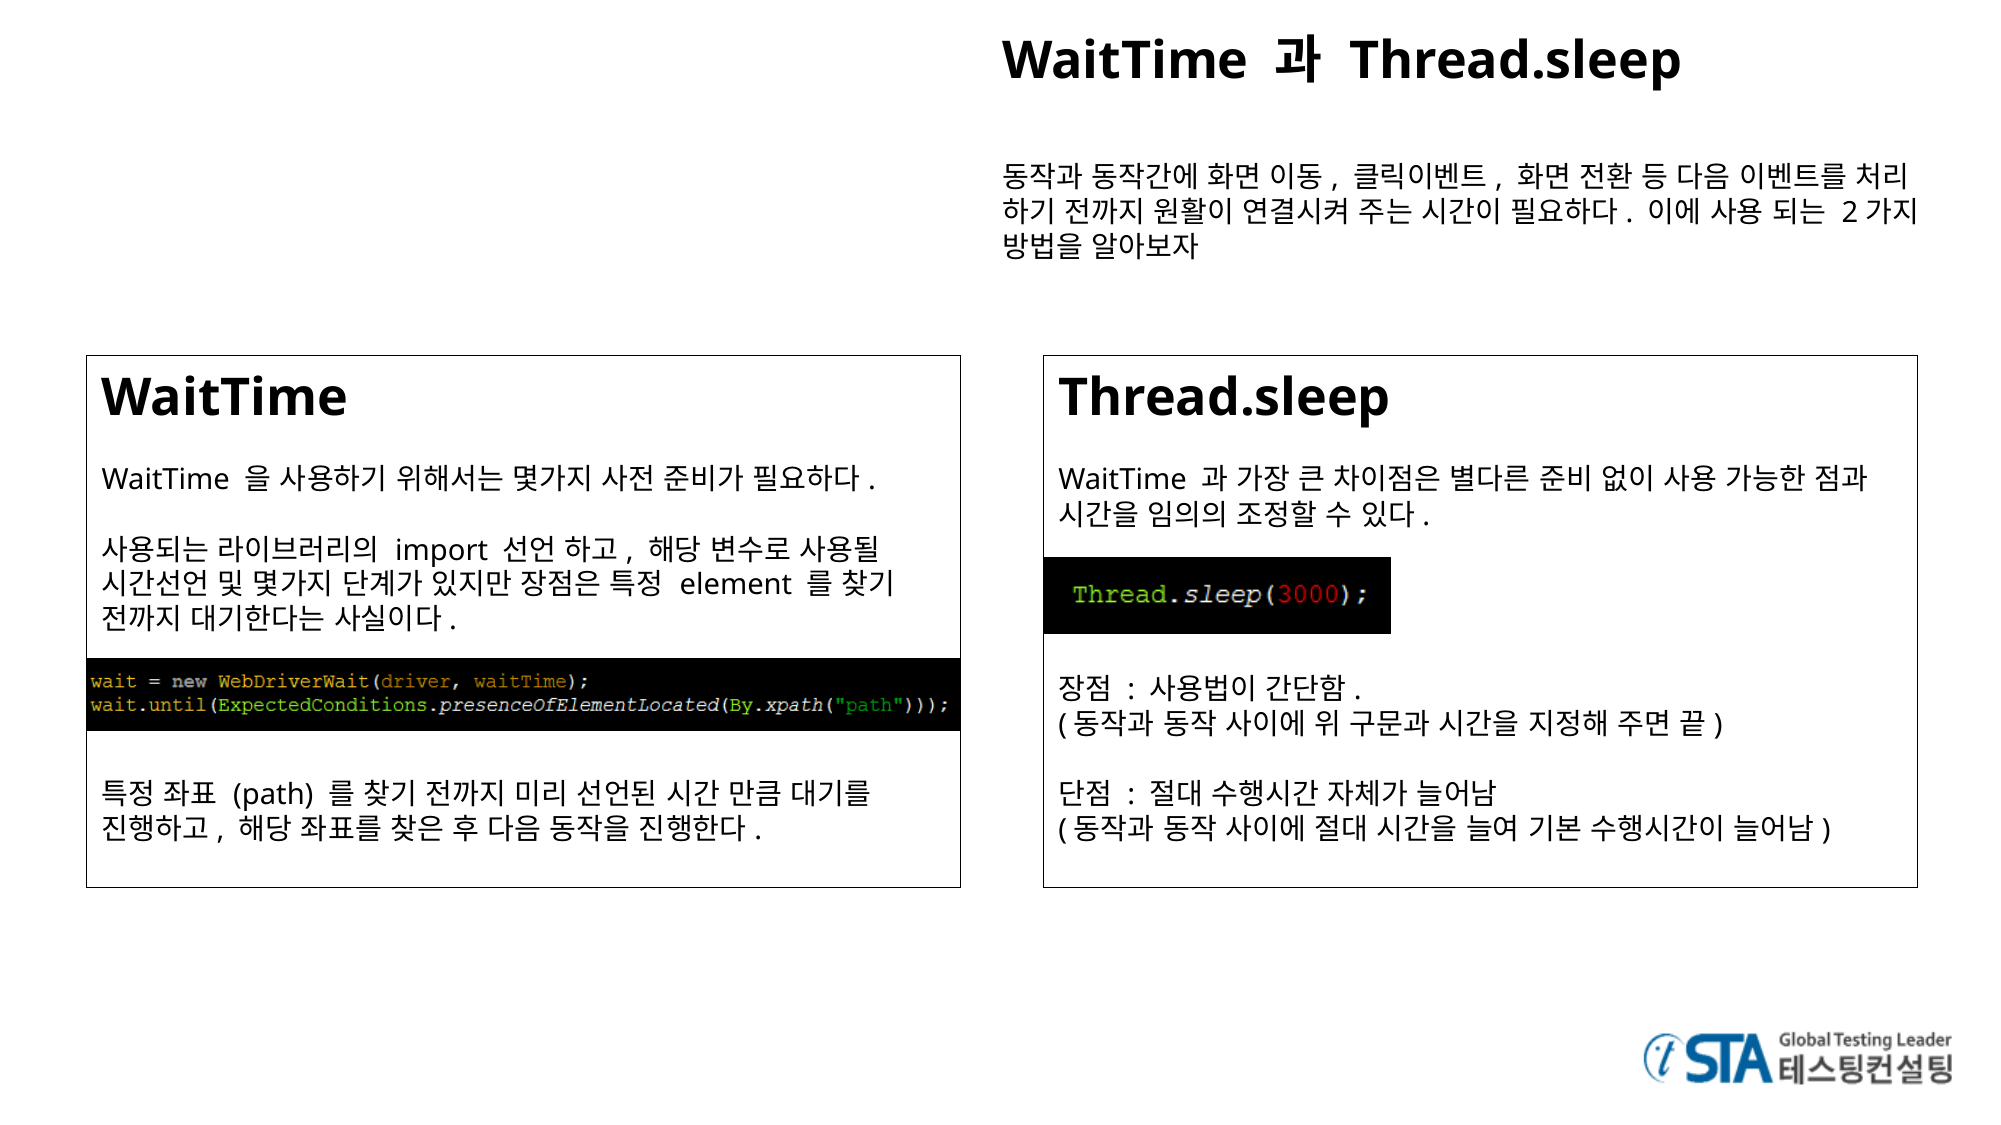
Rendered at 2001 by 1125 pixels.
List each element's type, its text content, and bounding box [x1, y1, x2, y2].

text_box WaitTime WaitTime 을 사용하기 위해서는 몇가지 사전 준비가 필요하다. 사용되는 라이브러리의 import 선언 하고, 해당 변수로 사용될 시간선언 및 몇가지 단계가 있지만 장점은 특정 element 를 찾기 전까지 대기한다는 사실이다. 특정 좌표 (path) 를 찾기 전까지 미리 선언된 시간 만큼 대기를 진행하고, 해당 좌표를 찾은 후 다음 동작을 진행한다. [86, 731, 961, 888]
picture [86, 658, 961, 731]
picture [1043, 557, 1391, 634]
text_box WaitTime WaitTime 을 사용하기 위해서는 몇가지 사전 준비가 필요하다. 사용되는 라이브러리의 import 선언 하고, 해당 변수로 사용될 시간선언 및 몇가지 단계가 있지만 장점은 특정 element 를 찾기 전까지 대기한다는 사실이다. 특정 좌표 (path) 를 찾기 전까지 미리 선언된 시간 만큼 대기를 진행하고, 해당 좌표를 찾은 후 다음 동작을 진행한다. [86, 355, 961, 658]
text_box Thread.sleep WaitTime 과 가장 큰 차이점은 별다른 준비 없이 사용 가능한 점과 시간을 임의의 조정할 수 있다. 장점 : 사용법이 간단함. (동작과 동작 사이에 위 구문과 시간을 지정해 주면 끝) 단점 : 절대 수행시간 자체가 늘어남 (동작과 동작 사이에 절대 시간을 늘여 기본 수행시간이 늘어남) [1043, 355, 1918, 888]
picture [1618, 988, 2000, 1118]
text_box WaitTime 과 Thread.sleep 동작과 동작간에 화면 이동, 클릭이벤트, 화면 전환 등 다음 이벤트를 처리 하기 전까지 원활이 연결시켜 주는 시간이 필요하다. 이에 사용 되는 2가지 방법을 알아보자 [987, 18, 1974, 446]
